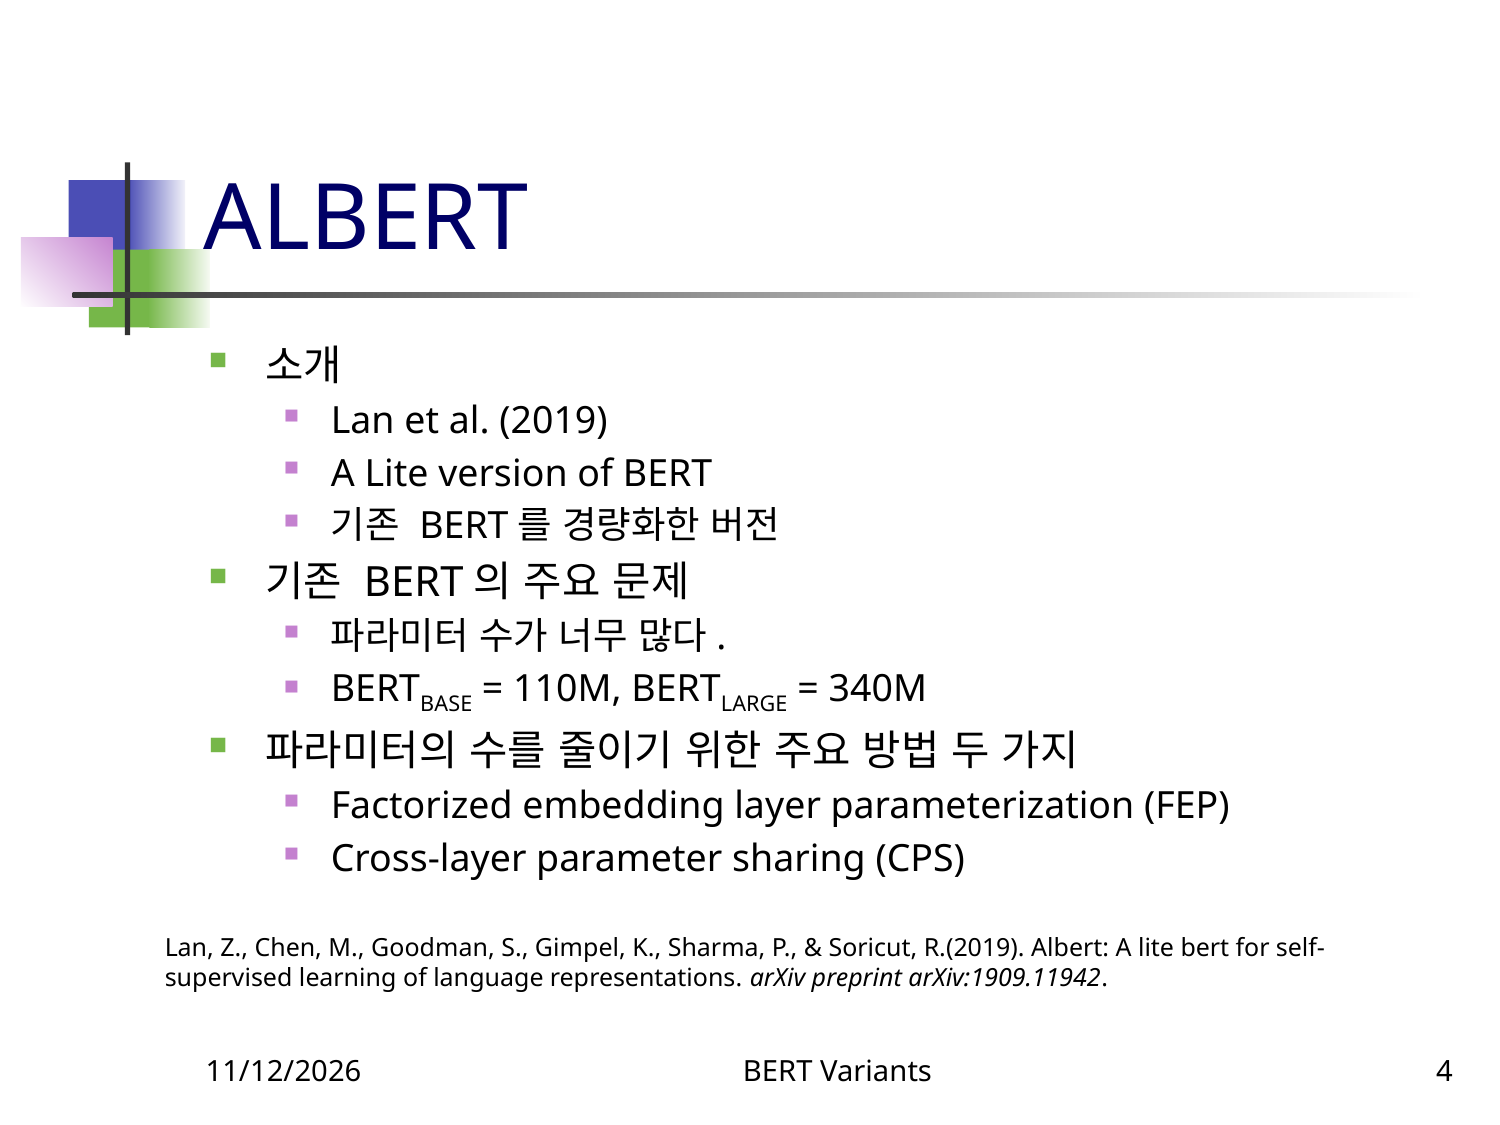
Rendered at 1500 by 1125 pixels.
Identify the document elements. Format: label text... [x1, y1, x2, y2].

text_box Lan, Z., Chen, M., Goodman, S., Gimpel, K., Sharma, P., & Soricut, R.(2019). Albert: A lite bert for self-supervised learning of language representations. arXiv preprint arXiv:1909.11942. [150, 924, 1375, 999]
slide_number 4 [1155, 1024, 1468, 1100]
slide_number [190, 1024, 504, 1100]
footer BERT Variants [600, 1024, 1075, 1100]
title ALBERT [188, 35, 1468, 275]
list 소개 Lan et al. (2019) A Lite version of BERT 기존 BERT를 경량화한 버전 기존 BERT의 주요 문제 파라미터 수가 너무 많다. BERTBASE = 110M, BERTLARGE = 340M 파라미터의 수를 줄이기 위한 주요 방법 두 가지 Factorized embedding layer parameterization (FEP) Cross-layer parameter sharing (CPS) [193, 331, 1469, 1006]
